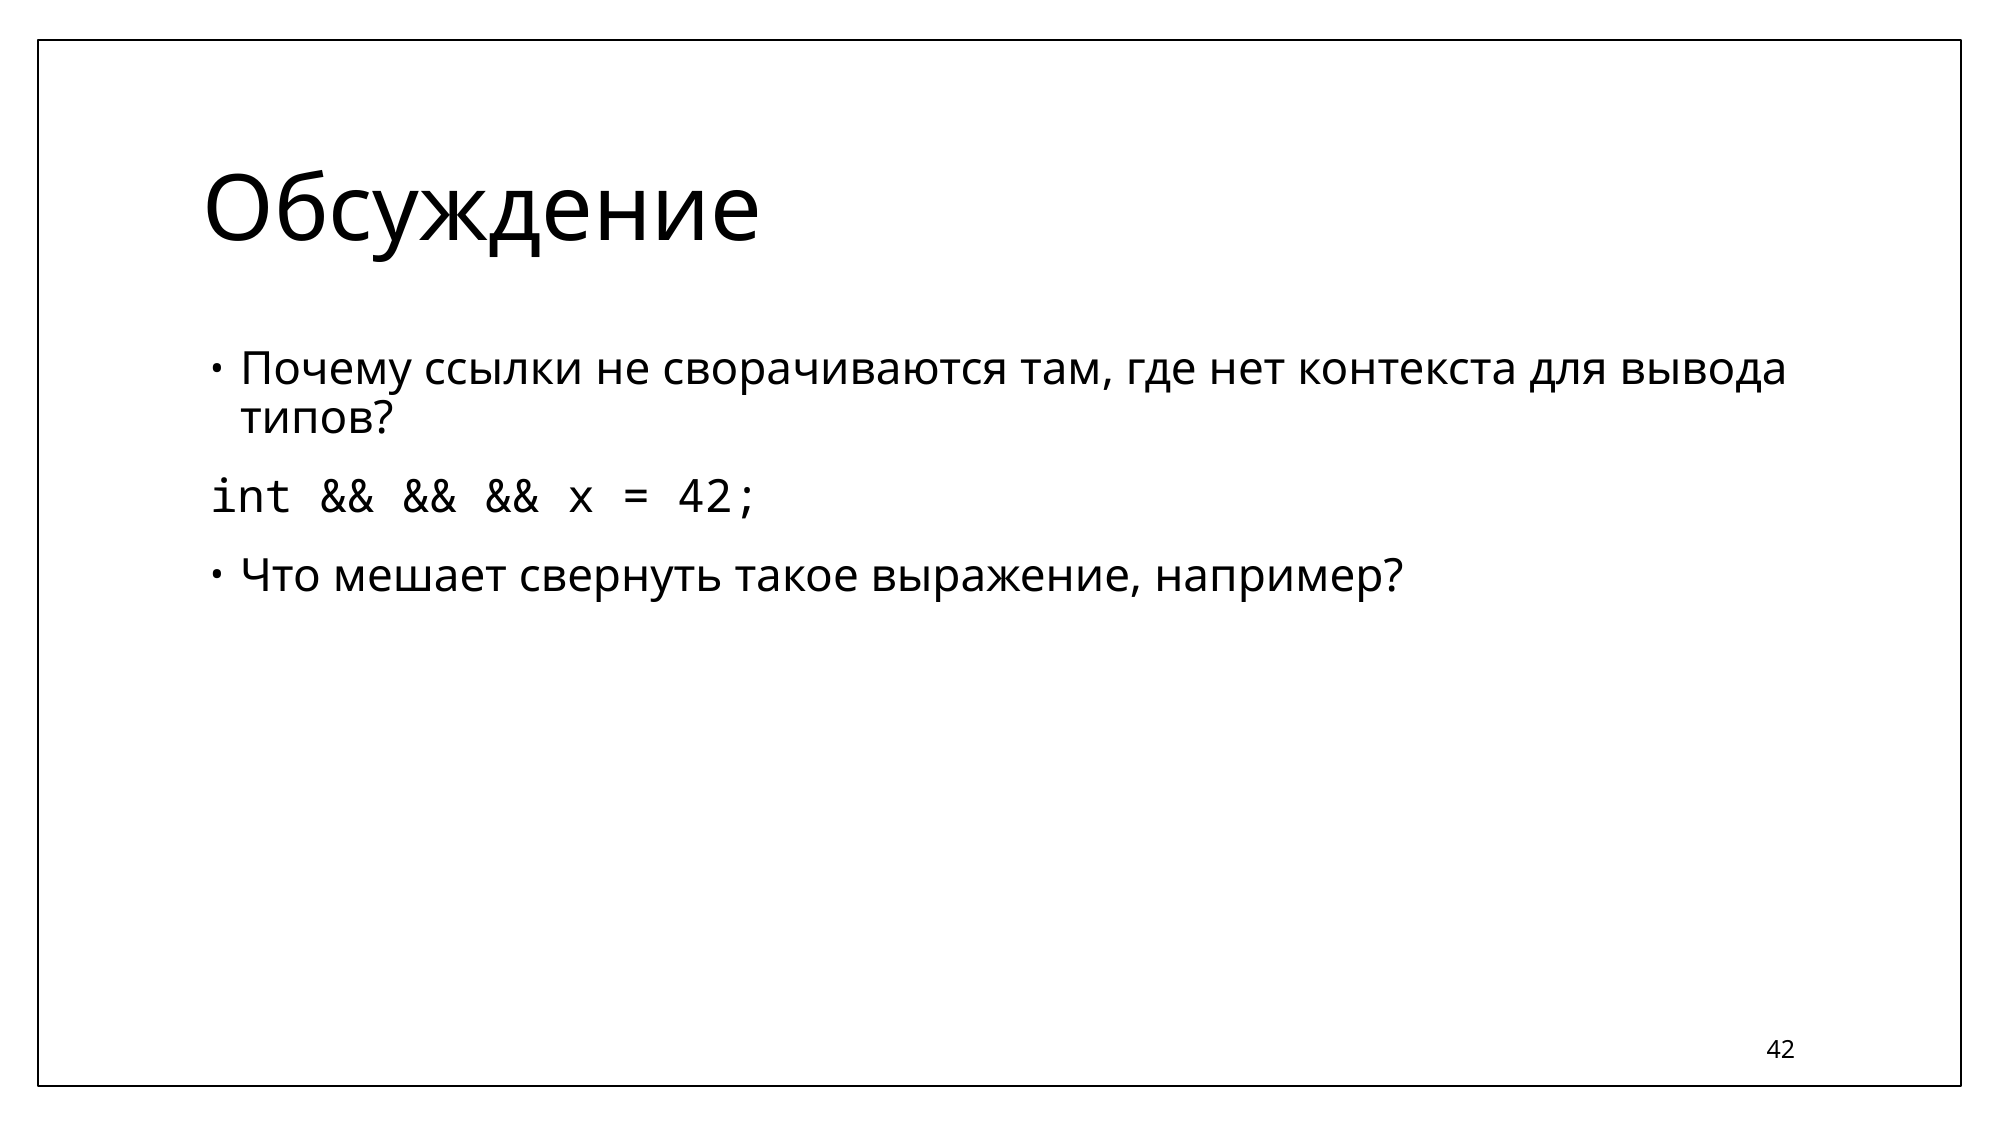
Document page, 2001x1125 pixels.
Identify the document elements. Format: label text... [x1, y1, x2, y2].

slide_number 42 [1530, 1020, 1811, 1081]
list Почему ссылки не сворачиваются там, где нет контекста для вывода типов? int && && && x = 42; Что мешает свернуть такое выражение, например? [187, 337, 1808, 1000]
title Обсуждение [187, 99, 1808, 323]
